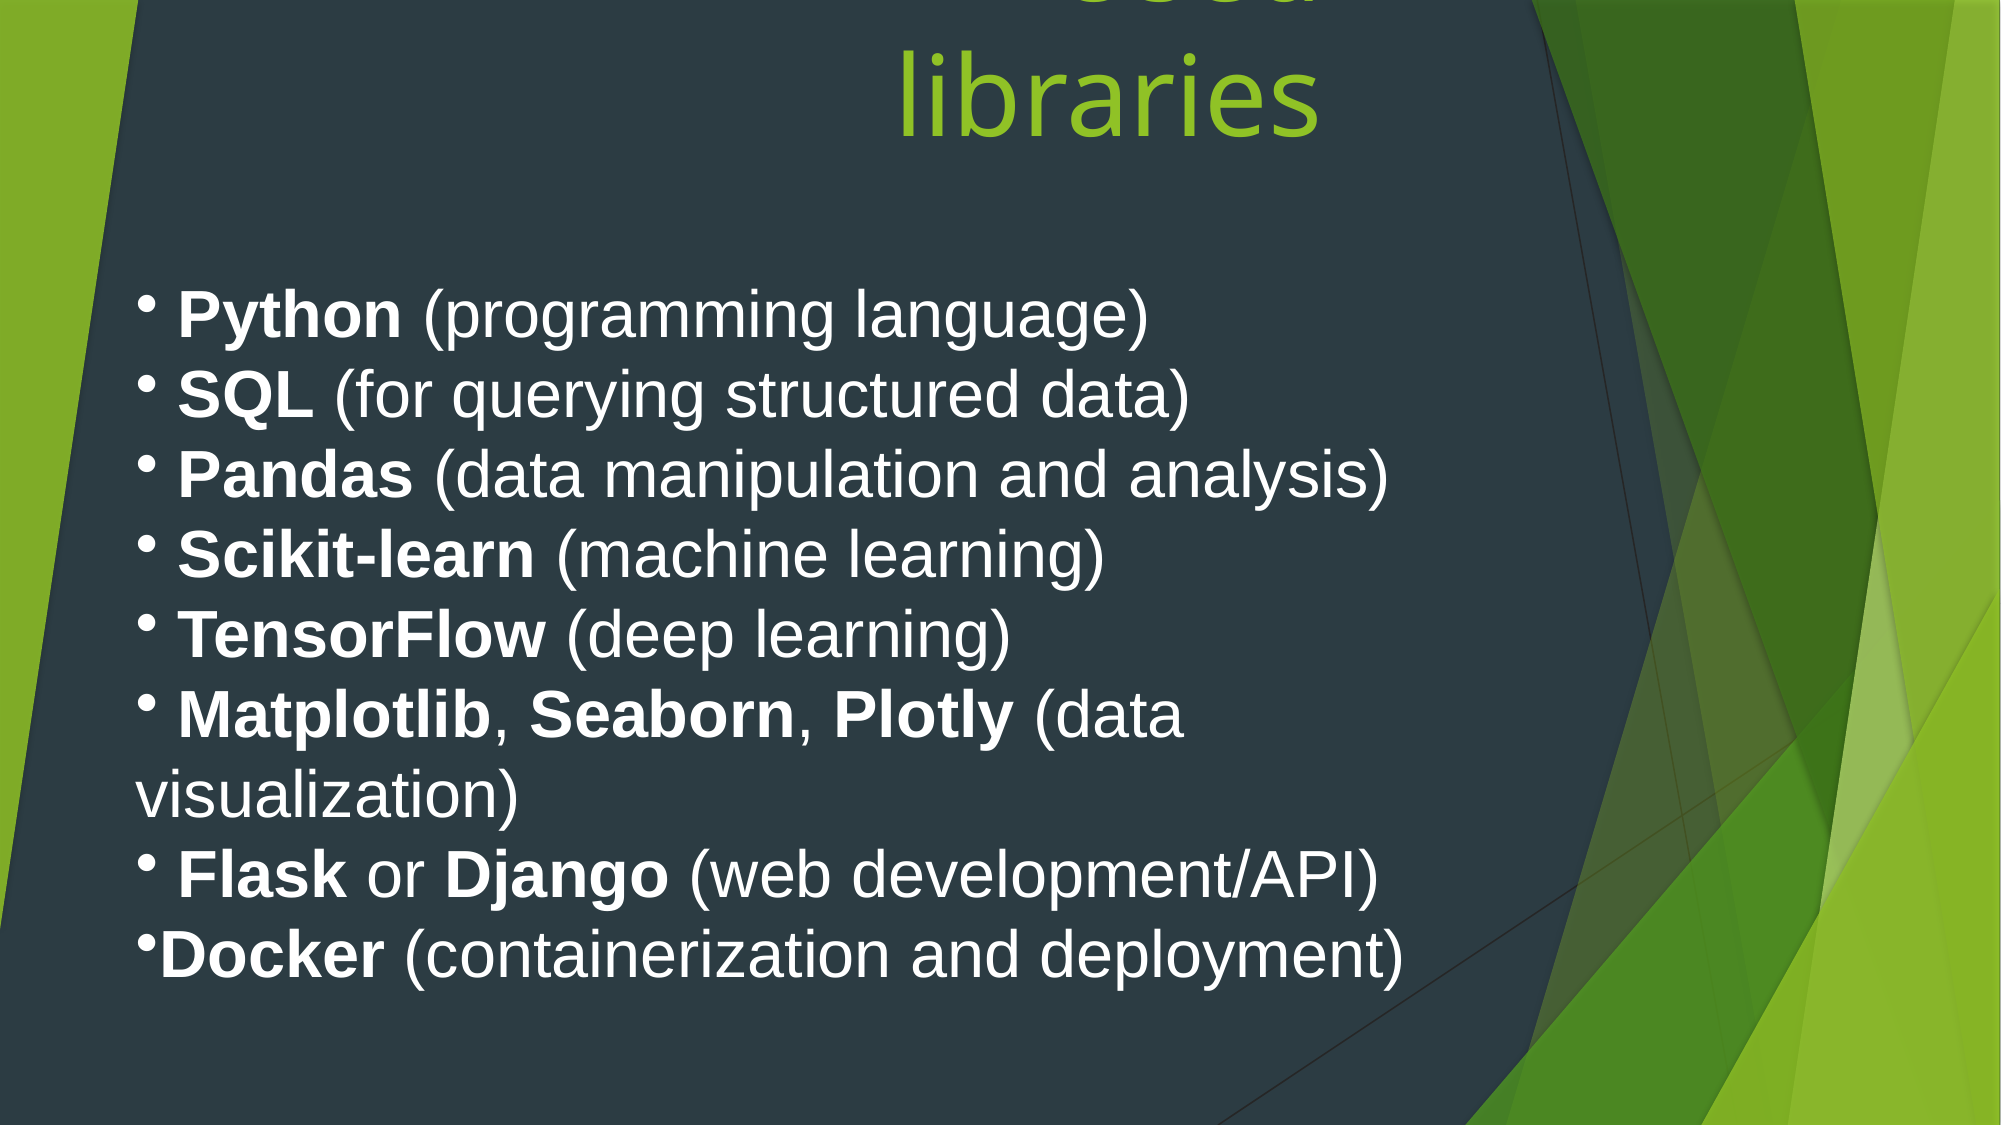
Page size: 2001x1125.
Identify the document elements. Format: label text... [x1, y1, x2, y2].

title Used libraries [584, 13, 1338, 167]
subtitle Python (programming language) SQL (for querying structured data) Pandas (data manipulation and analysis) Scikit-learn (machine learning) TensorFlow (deep learning) Matplotlib, Seaborn, Plotly (data visualization) Flask or Django (web development/API) Docker (containerization and deployment) [120, 263, 1460, 999]
